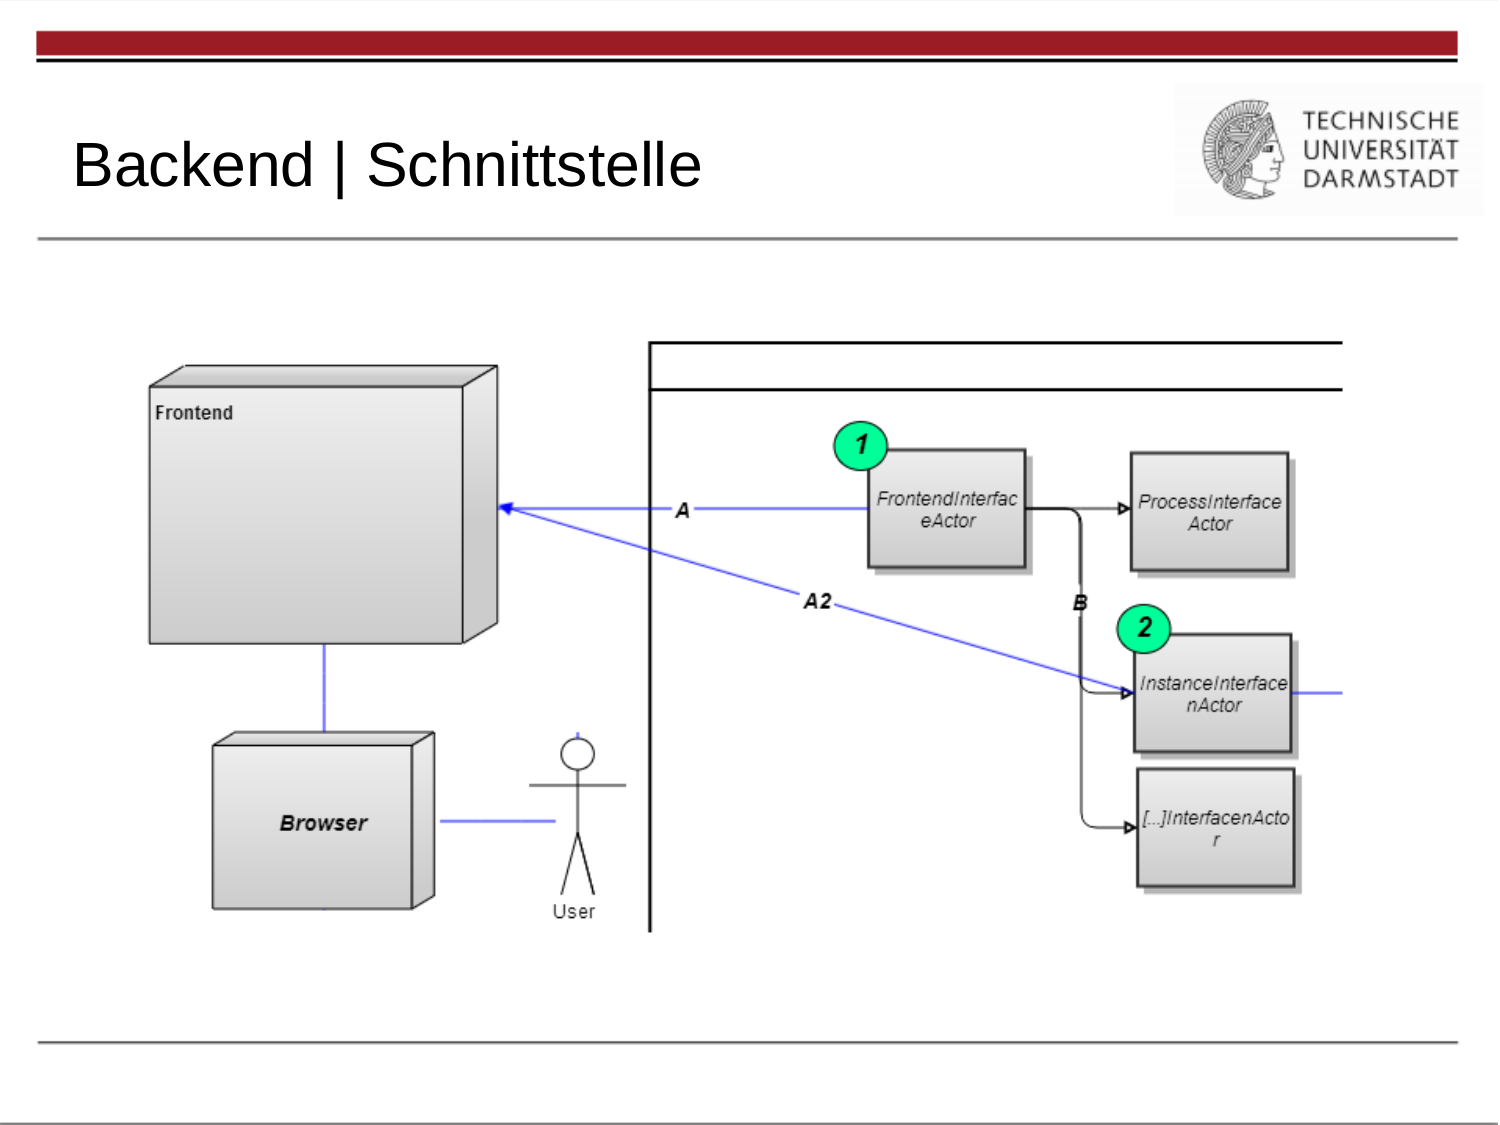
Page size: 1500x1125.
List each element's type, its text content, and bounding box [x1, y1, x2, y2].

text_box [0, 0, 1498, 1125]
text_box Backend | Schnittstelle [57, 109, 1131, 213]
text_box [104, 329, 1396, 953]
